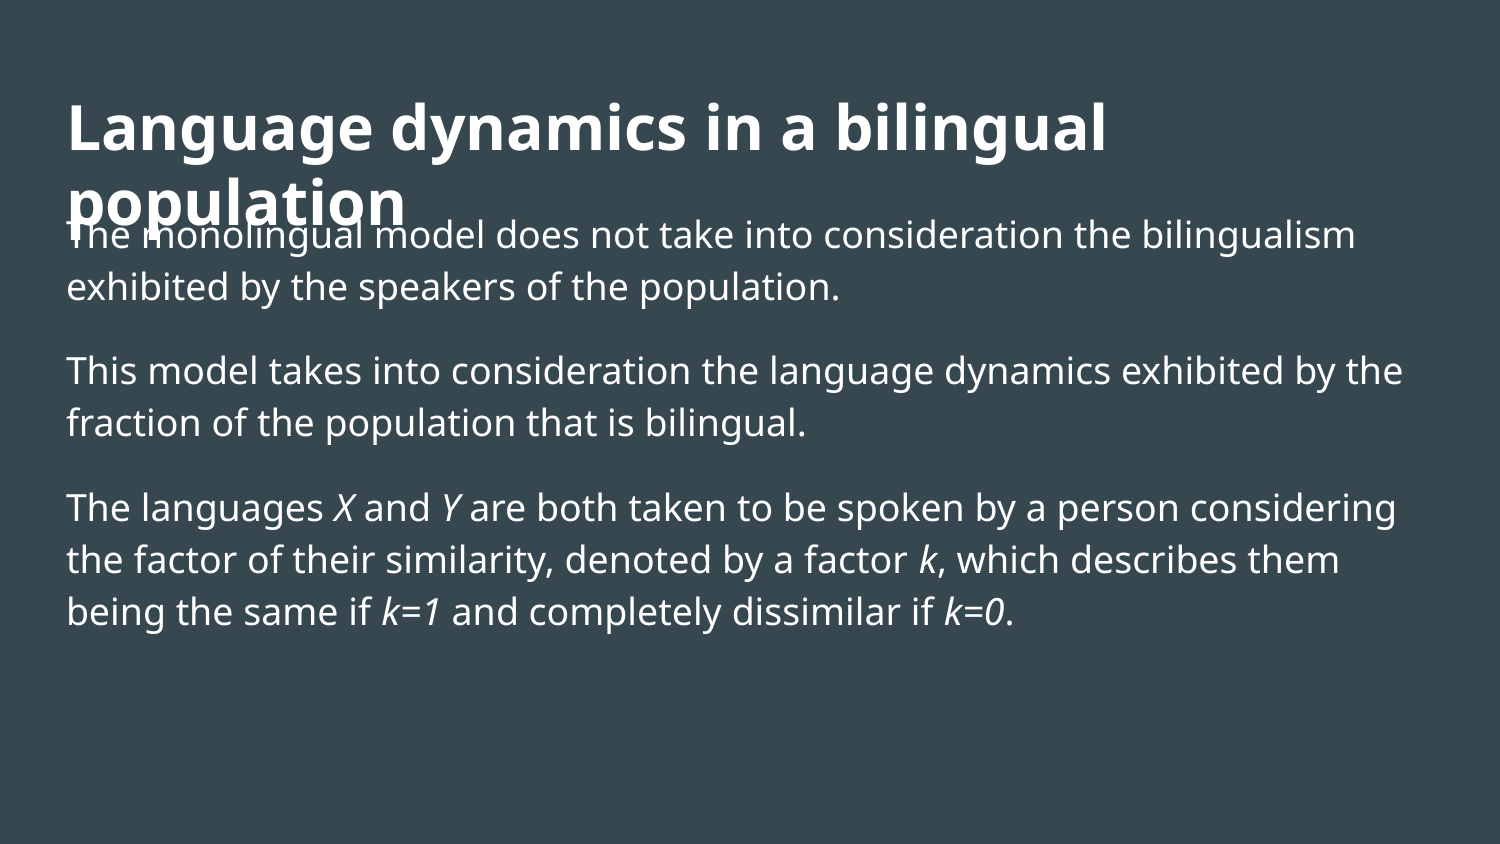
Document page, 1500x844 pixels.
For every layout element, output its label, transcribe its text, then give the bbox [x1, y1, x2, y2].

list The monolingual model does not take into consideration the bilingualism exhibited by the speakers of the population. This model takes into consideration the language dynamics exhibited by the fraction of the population that is bilingual. The languages X and Y are both taken to be spoken by a person considering the factor of their similarity, denoted by a factor k, which describes them being the same if k=1 and completely dissimilar if k=0. [51, 189, 1449, 750]
title Language dynamics in a bilingual population [51, 72, 1449, 167]
